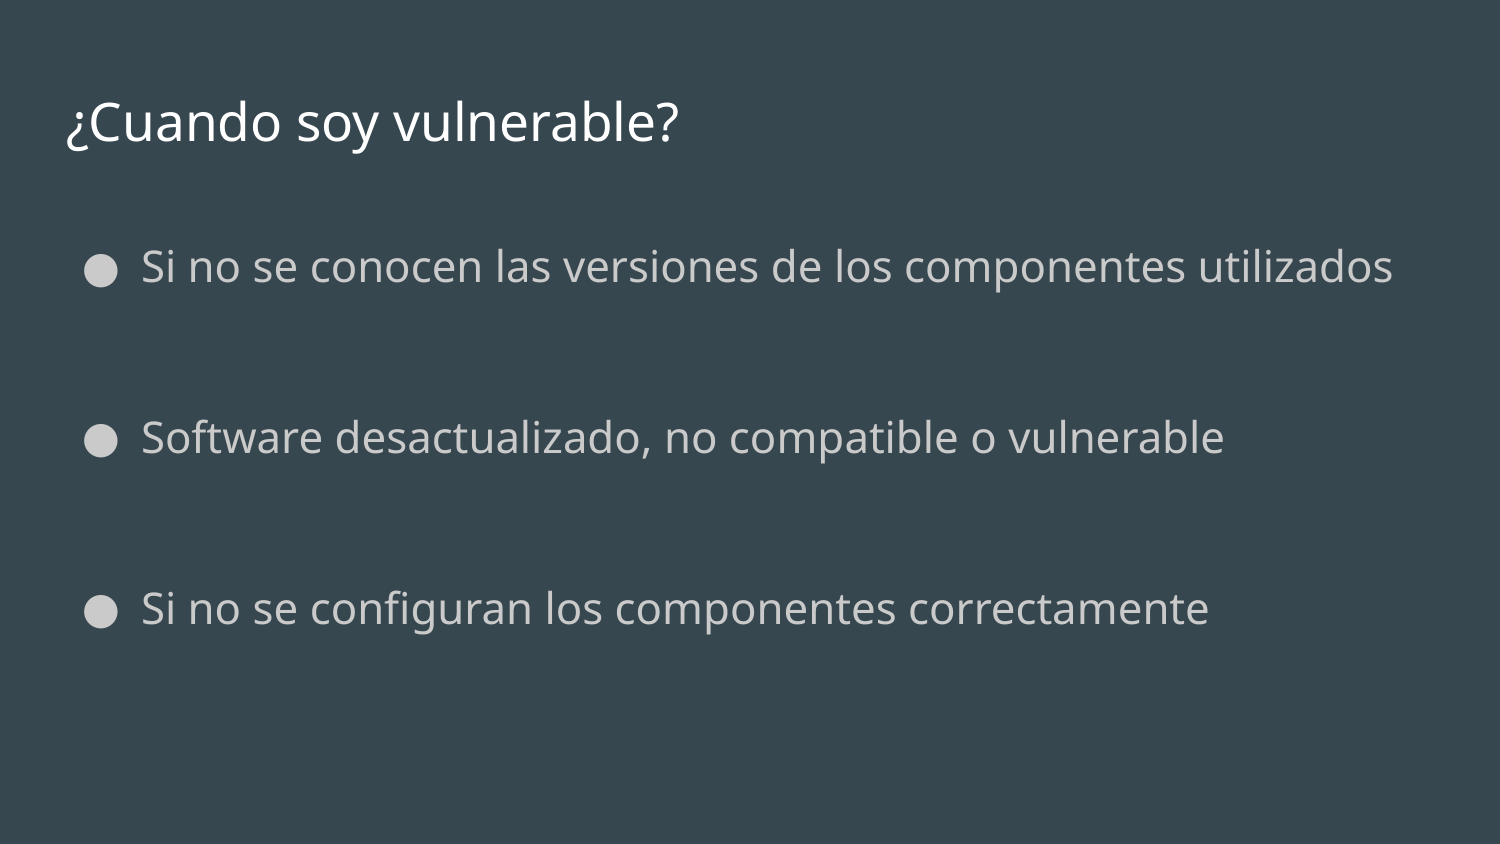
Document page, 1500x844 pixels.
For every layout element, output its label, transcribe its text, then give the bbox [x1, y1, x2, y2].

title ¿Cuando soy vulnerable? [51, 72, 1449, 167]
list Si no se conocen las versiones de los componentes utilizados Software desactualizado, no compatible o vulnerable Si no se configuran los componentes correctamente [51, 216, 1449, 777]
